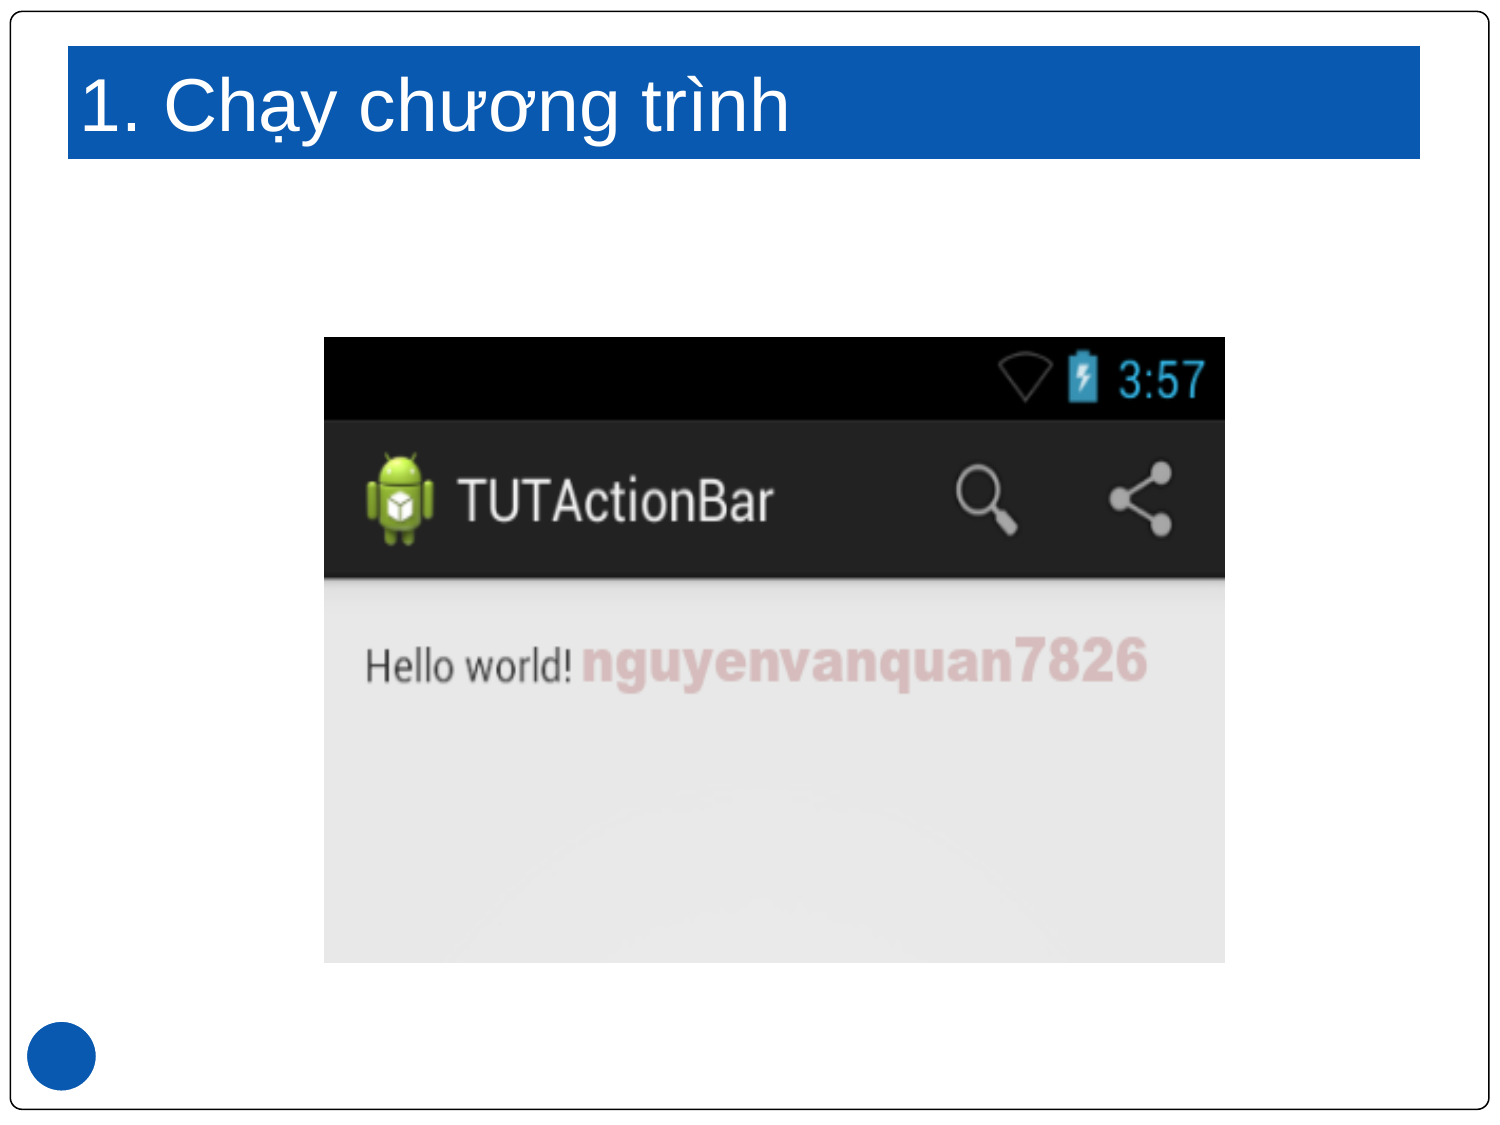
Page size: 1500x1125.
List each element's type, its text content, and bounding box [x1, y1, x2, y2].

title . 1. Chạy chương trình [62, 40, 1426, 165]
text_box [23, 1018, 99, 1094]
picture [324, 337, 1226, 963]
